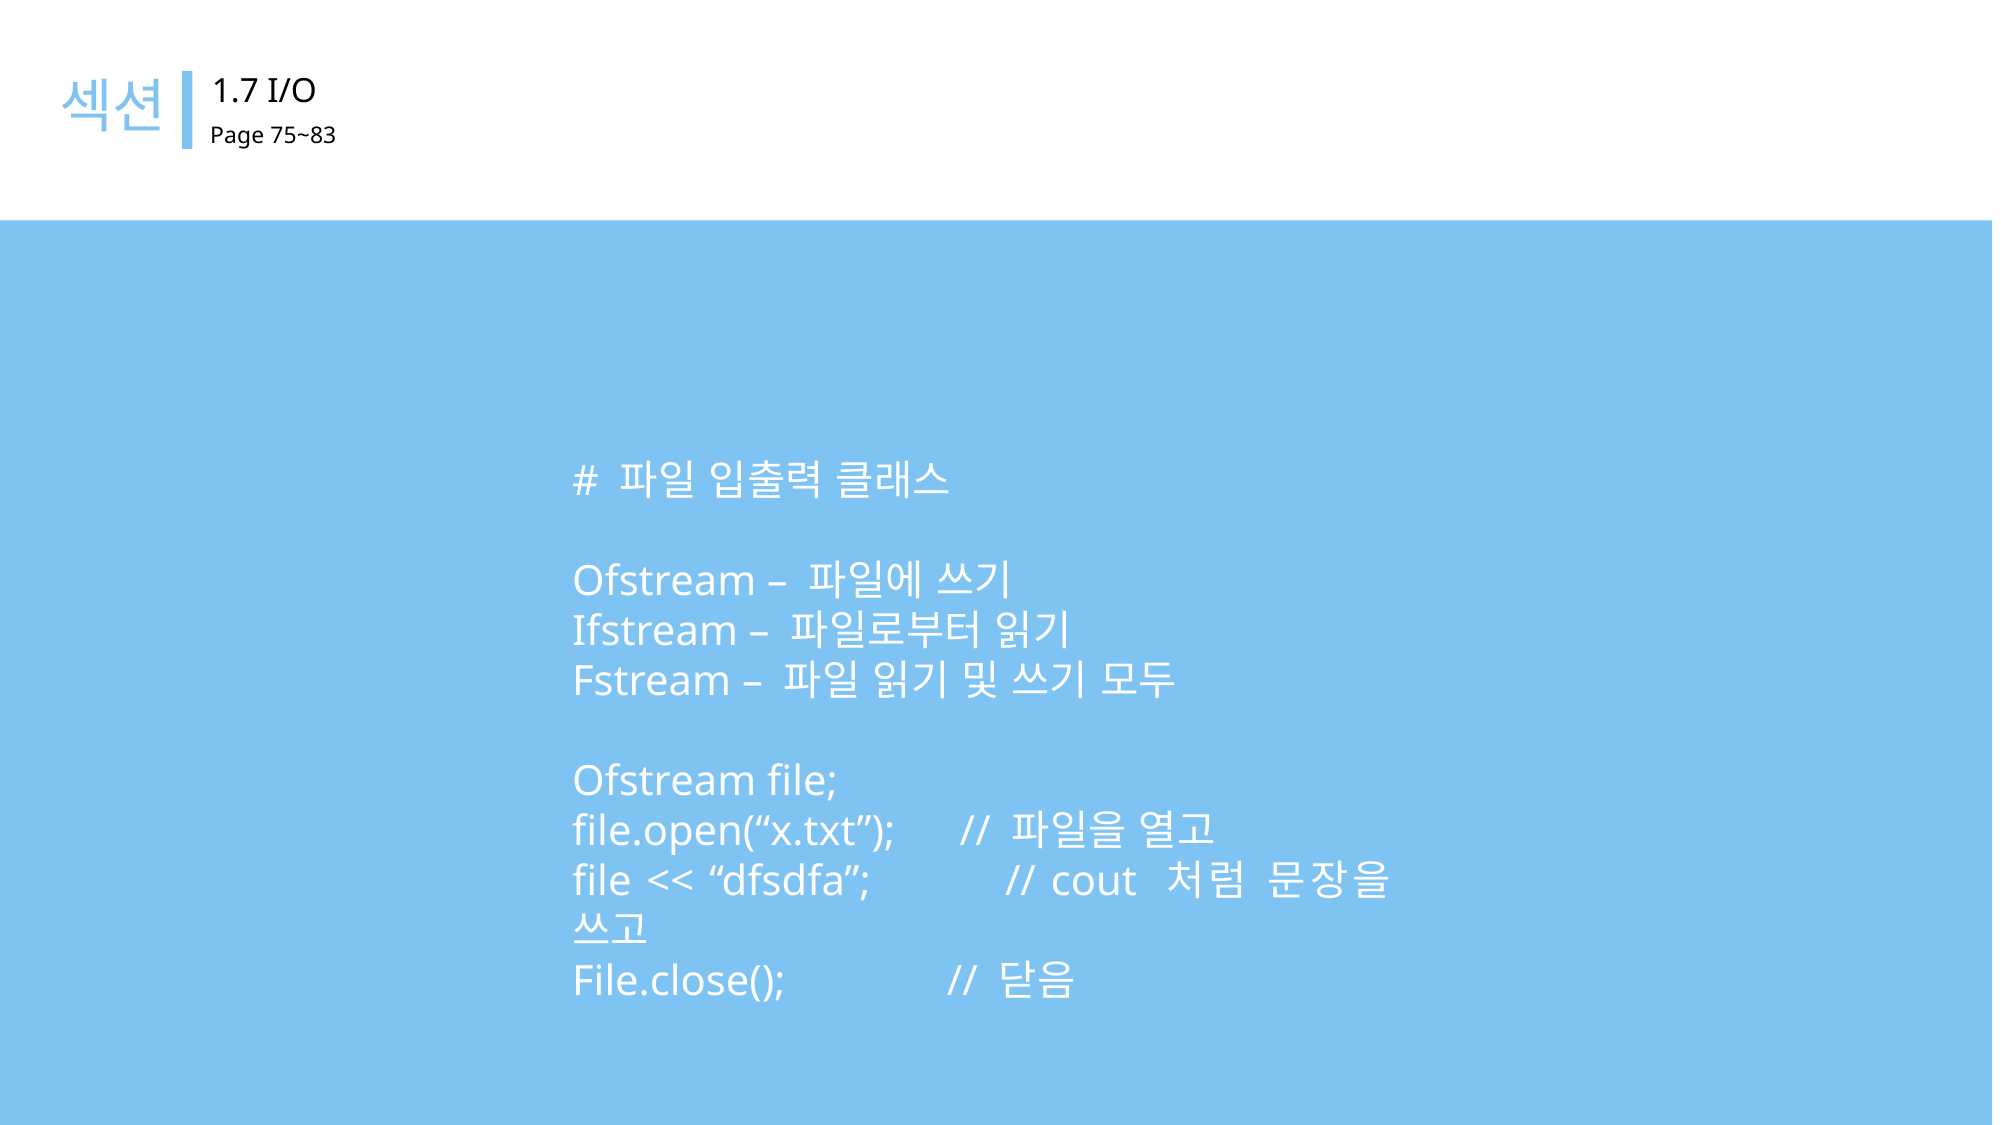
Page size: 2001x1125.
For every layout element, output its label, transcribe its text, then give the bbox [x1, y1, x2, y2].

text_box 1.7 I/O [197, 61, 332, 112]
text_box [0, 219, 1993, 1125]
text_box # 파일 입출력 클래스 Ofstream – 파일에 쓰기 Ifstream – 파일로부터 읽기 Fstream – 파일 읽기 및 쓰기 모두 Ofstream file; file.open(“x.txt”); // 파일을 열고 file << “dfsdfa”; // cout 처럼 문장을 쓰고 File.close(); // 닫음 [557, 446, 1407, 962]
text_box [181, 70, 193, 150]
text_box Page 75~83 [195, 112, 535, 156]
text_box 섹션 [44, 61, 182, 147]
